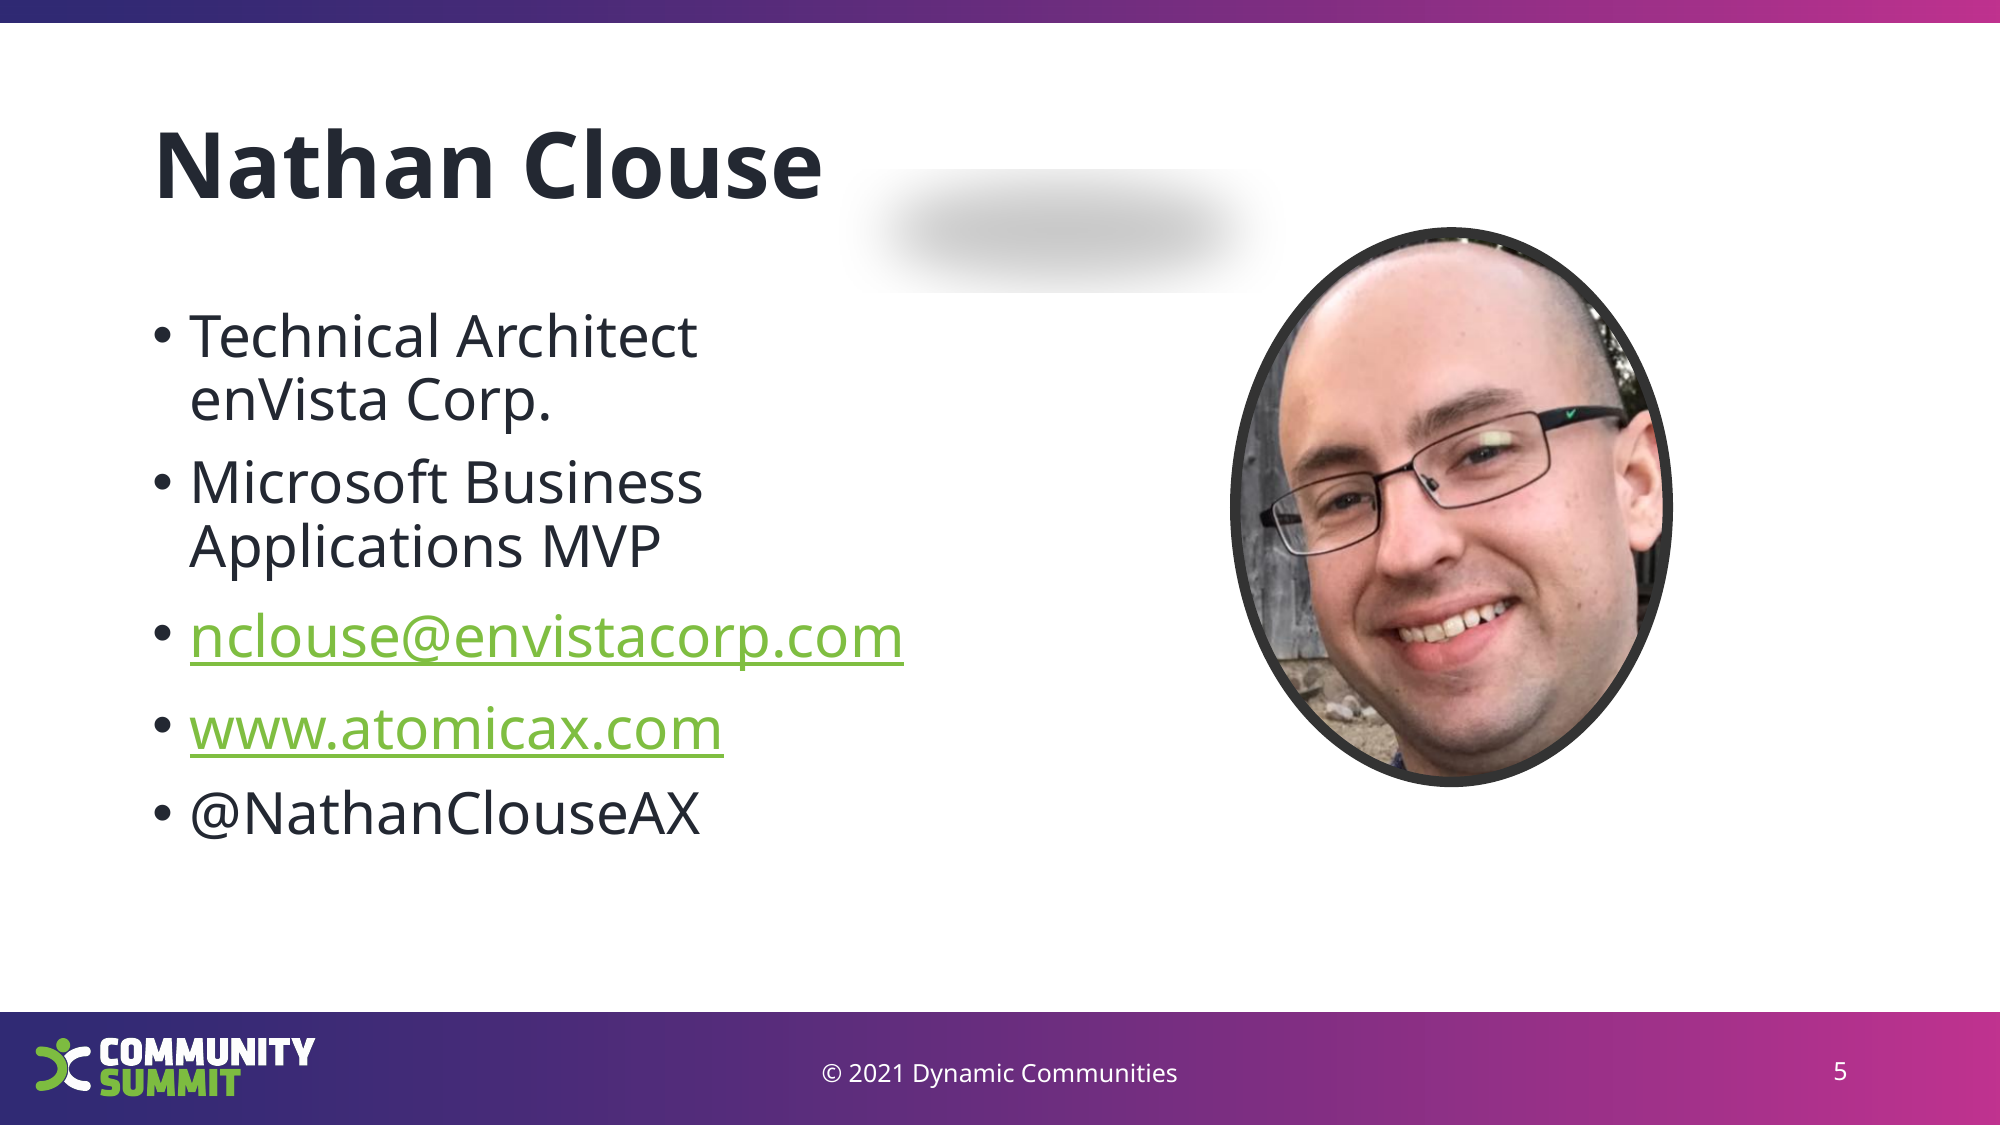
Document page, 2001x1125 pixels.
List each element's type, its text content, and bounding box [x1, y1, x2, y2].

picture [0, 0, 2000, 23]
slide_number 5 [1412, 1042, 1863, 1103]
footer © 2021 Dynamic Communities [662, 1042, 1338, 1103]
picture [0, 1012, 2000, 1125]
title Nathan Clouse [137, 59, 1863, 278]
list Technical Architect enVista Corp. Microsoft Business Applications MVP nclouse@envistacorp.com www.atomicax.com @NathanClouseAX [137, 299, 988, 1014]
picture [1235, 232, 1668, 782]
